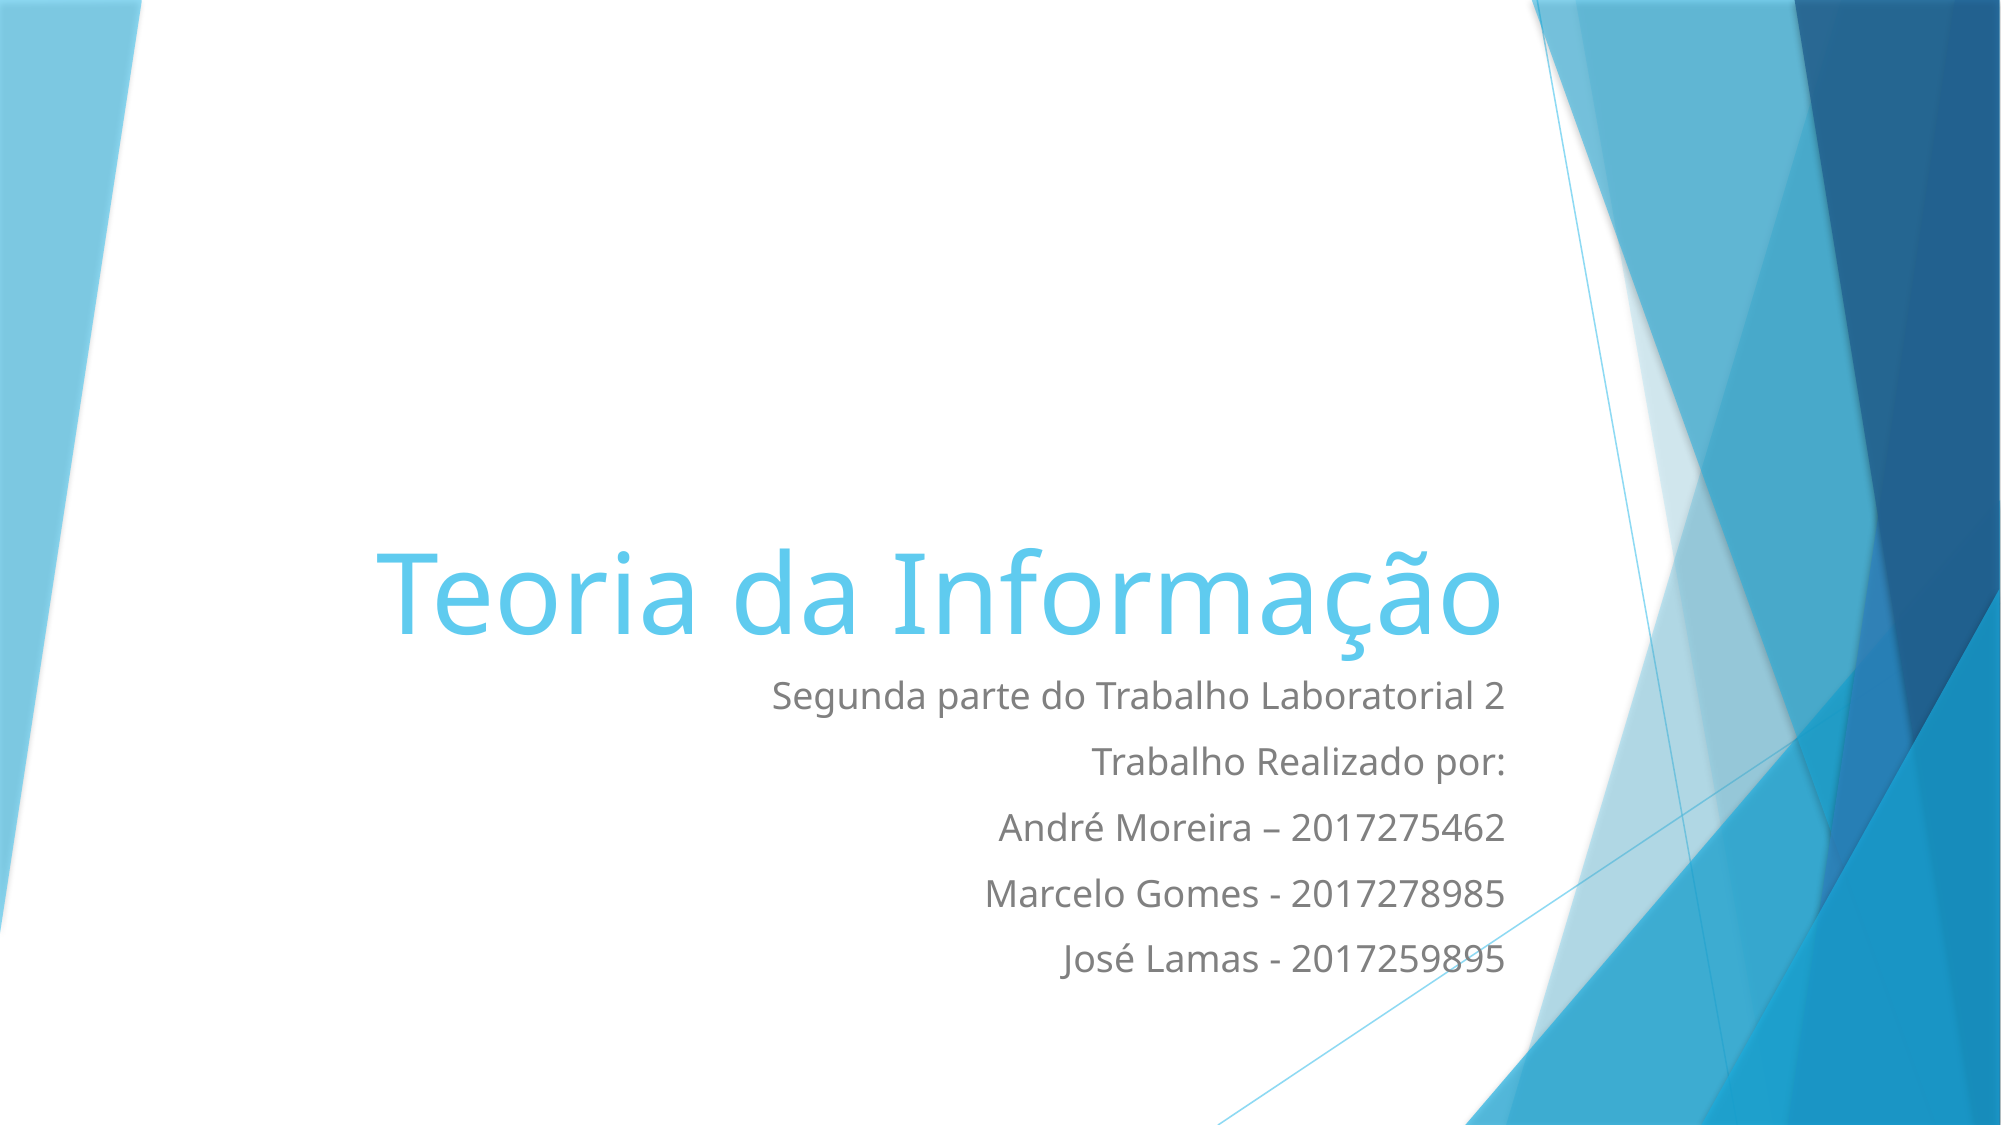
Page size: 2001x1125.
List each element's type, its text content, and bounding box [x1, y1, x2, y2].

subtitle Segunda parte do Trabalho Laboratorial 2 Trabalho Realizado por: André Moreira – 2017275462 Marcelo Gomes - 2017278985 José Lamas - 2017259895 [247, 664, 1522, 997]
title Teoria da Informação [247, 394, 1522, 664]
